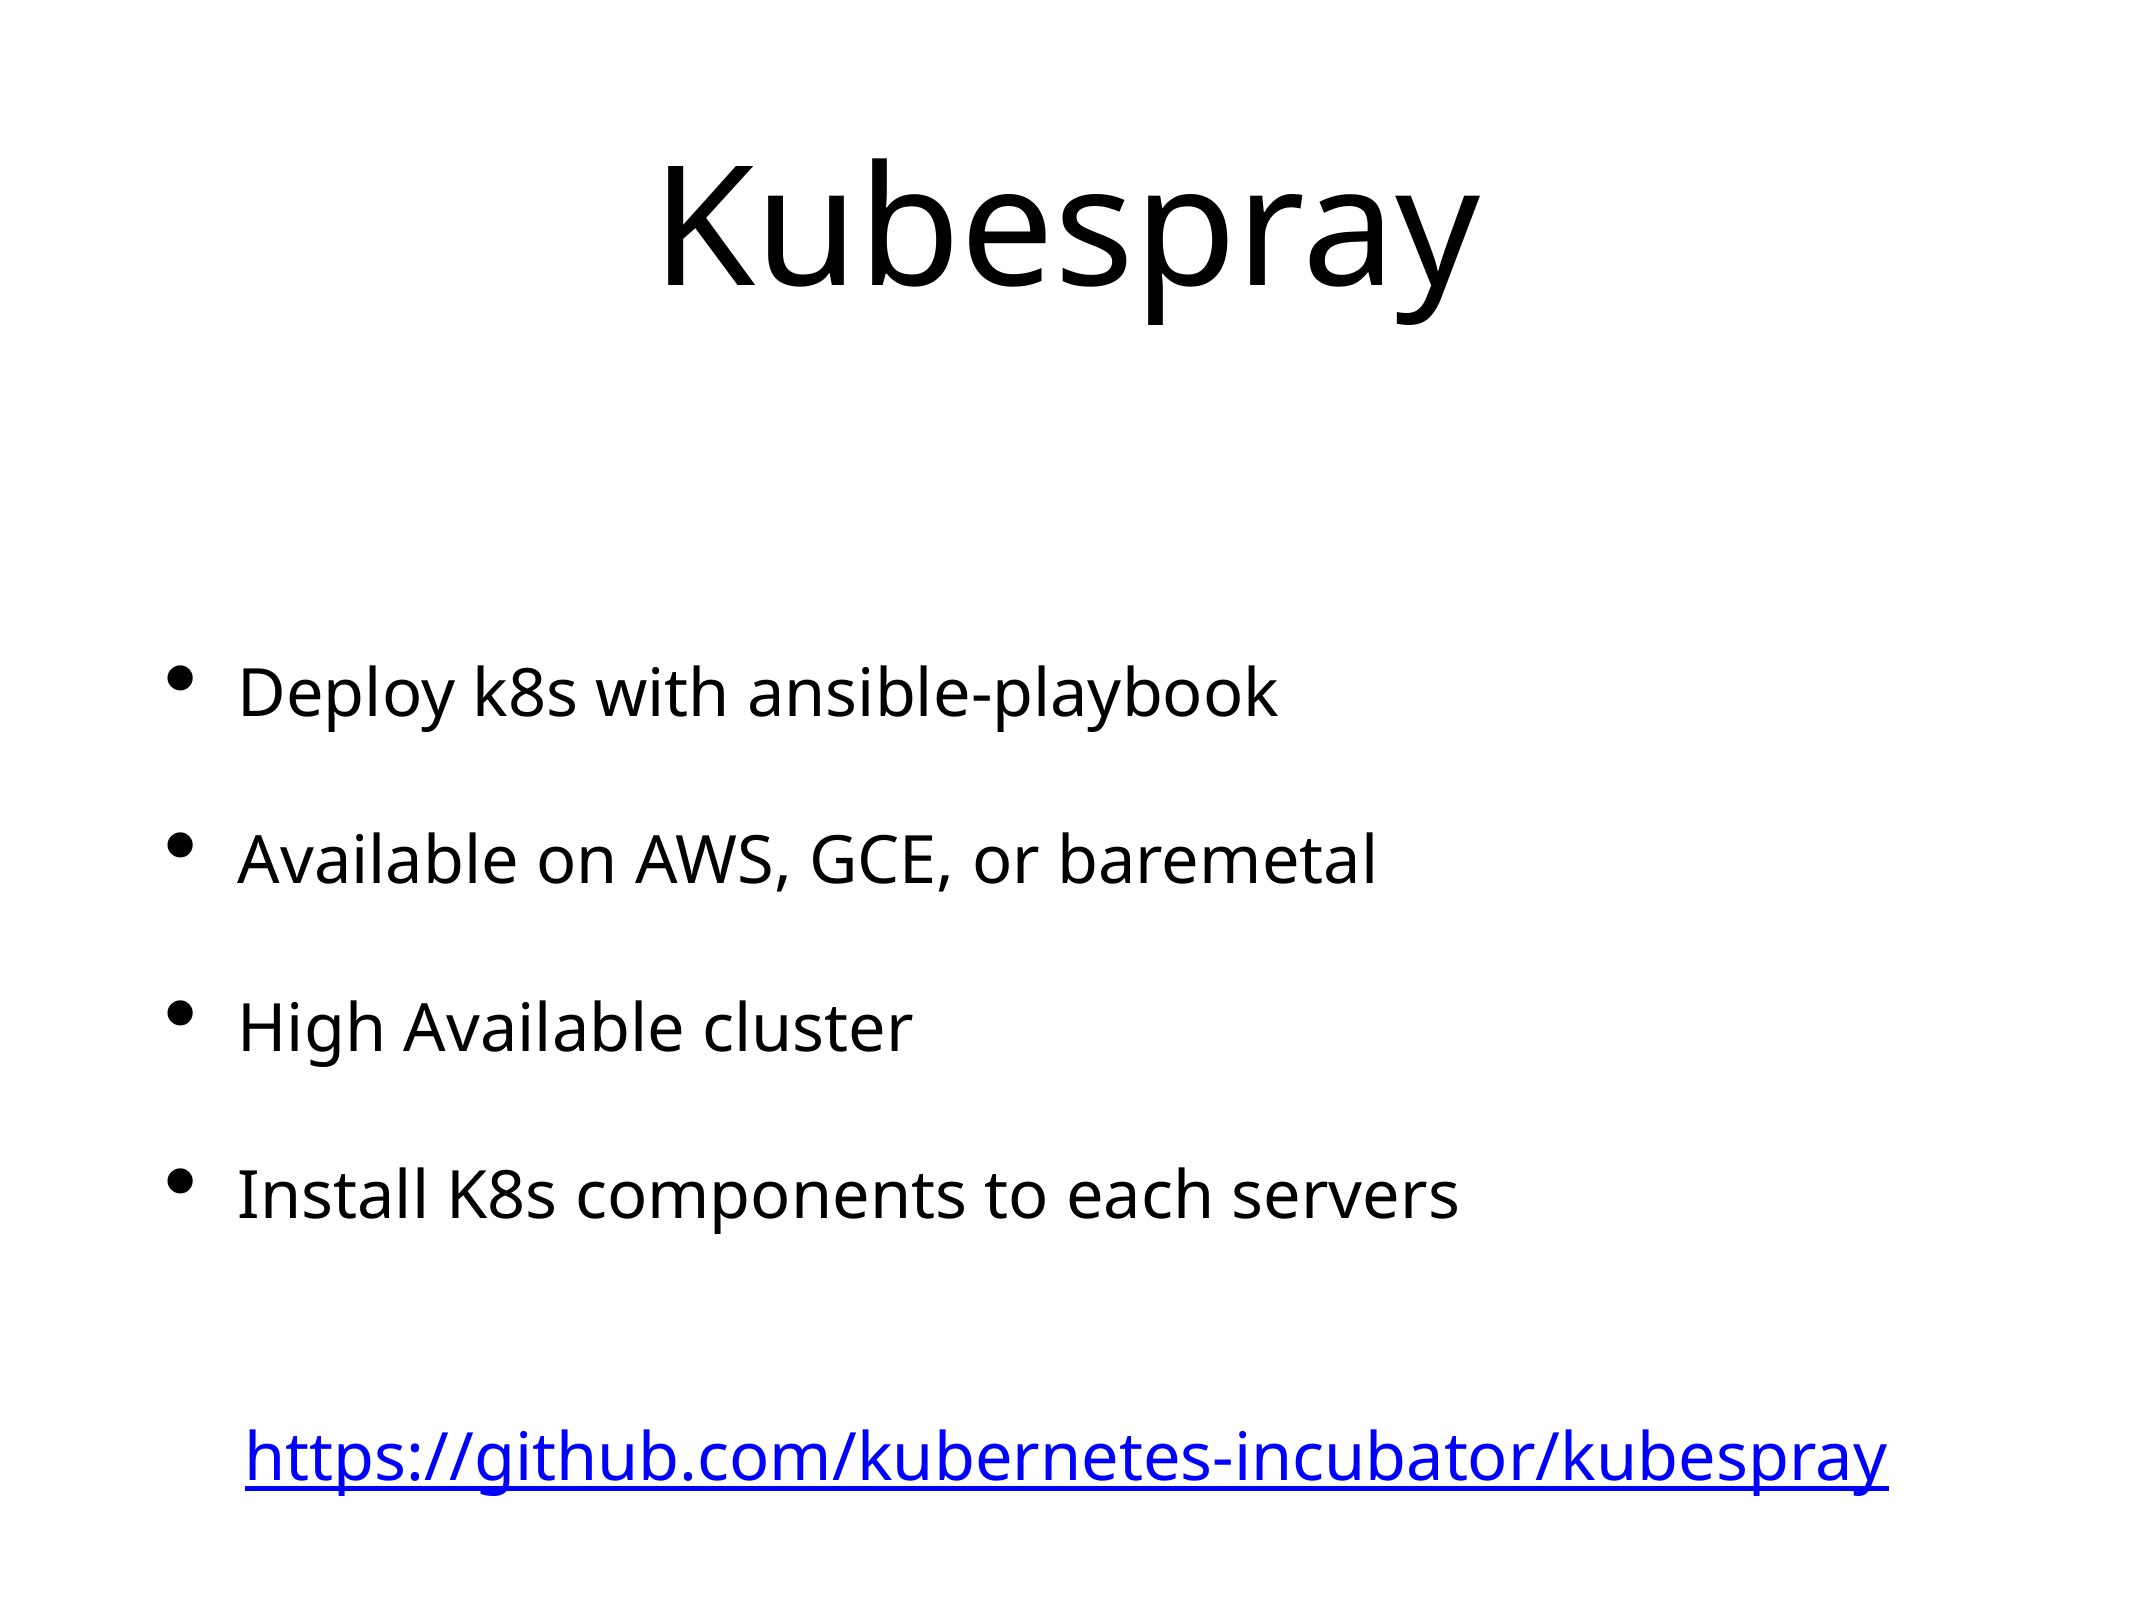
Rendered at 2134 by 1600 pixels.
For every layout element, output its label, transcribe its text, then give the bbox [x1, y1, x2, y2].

text_box https://github.com/kubernetes-incubator/kubespray [236, 1405, 1898, 1513]
title Kubespray [155, 41, 1978, 397]
list Deploy k8s with ansible-playbook Available on AWS, GCE, or baremetal High Available cluster Install K8s components to each servers [155, 424, 1978, 1457]
